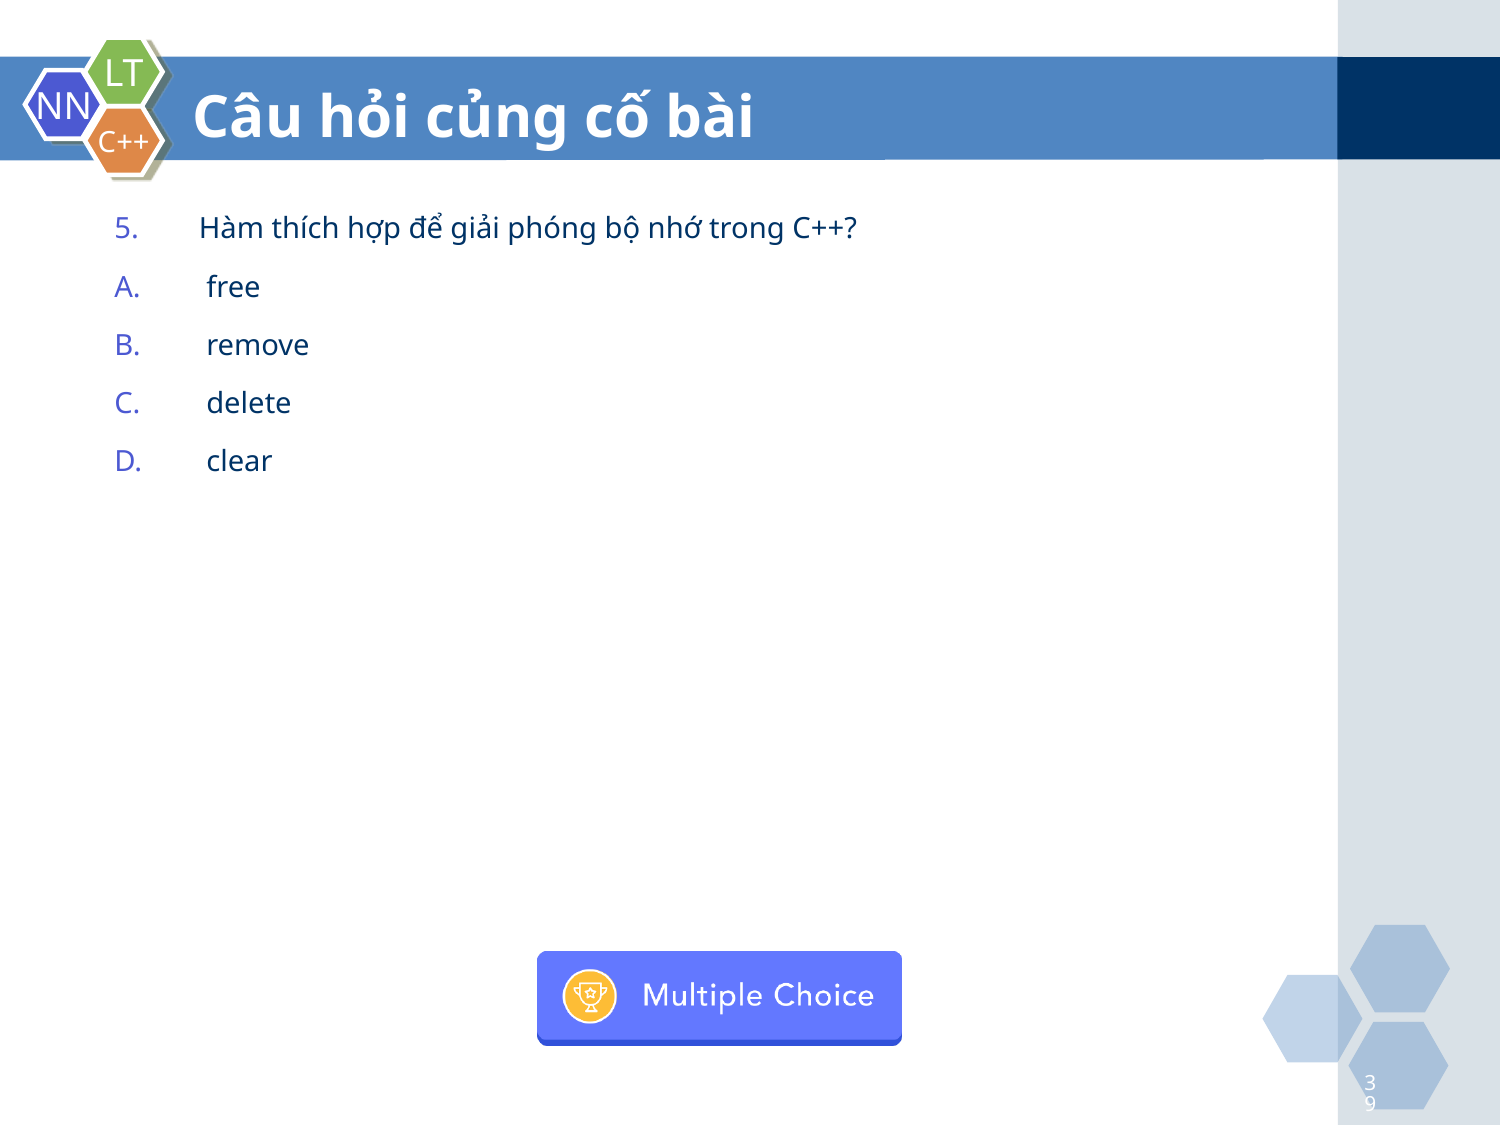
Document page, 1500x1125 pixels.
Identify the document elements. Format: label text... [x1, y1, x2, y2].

text_box Câu hỏi củng cố bài [177, 37, 1478, 192]
picture [537, 951, 902, 1046]
slide_number 39 [1349, 1061, 1390, 1100]
list Hàm thích hợp để giải phóng bộ nhớ trong C++? free remove delete clear [99, 184, 1390, 988]
